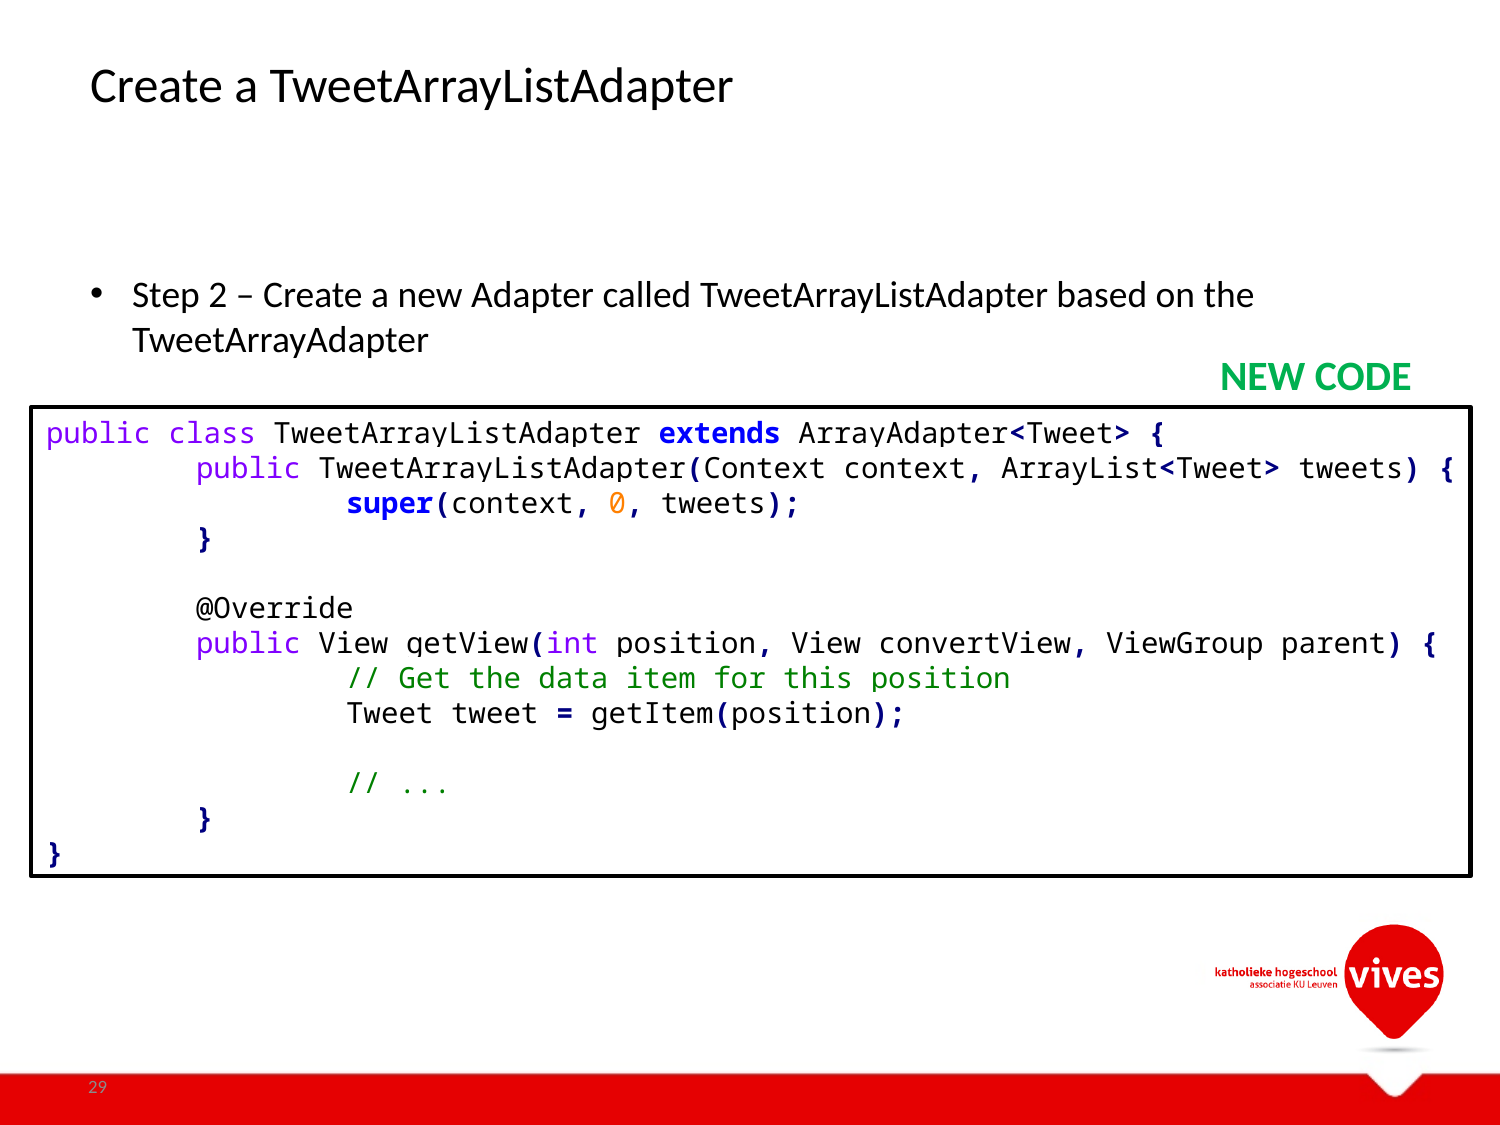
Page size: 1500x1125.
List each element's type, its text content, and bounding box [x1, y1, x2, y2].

text_box NEW CODE [1205, 341, 1427, 407]
text_box public class TweetArrayListAdapter extends ArrayAdapter<Tweet> { public TweetArrayListAdapter(Context context, ArrayList<Tweet> tweets) { super(context, 0, tweets); } @Override public View getView(int position, View convertView, ViewGroup parent) { // Get the data item for this position Tweet tweet = getItem(position); // ... } } [29, 405, 1473, 878]
slide_number 29 [73, 1056, 153, 1116]
list Step 2 – Create a new Adapter called TweetArrayListAdapter based on the TweetArrayAdapter [75, 262, 1425, 405]
list Step 2 – Create a new Adapter called TweetArrayListAdapter based on the TweetArrayAdapter [75, 878, 1425, 1005]
picture [0, 0, 1500, 1125]
title Create a TweetArrayListAdapter [75, 45, 1425, 233]
